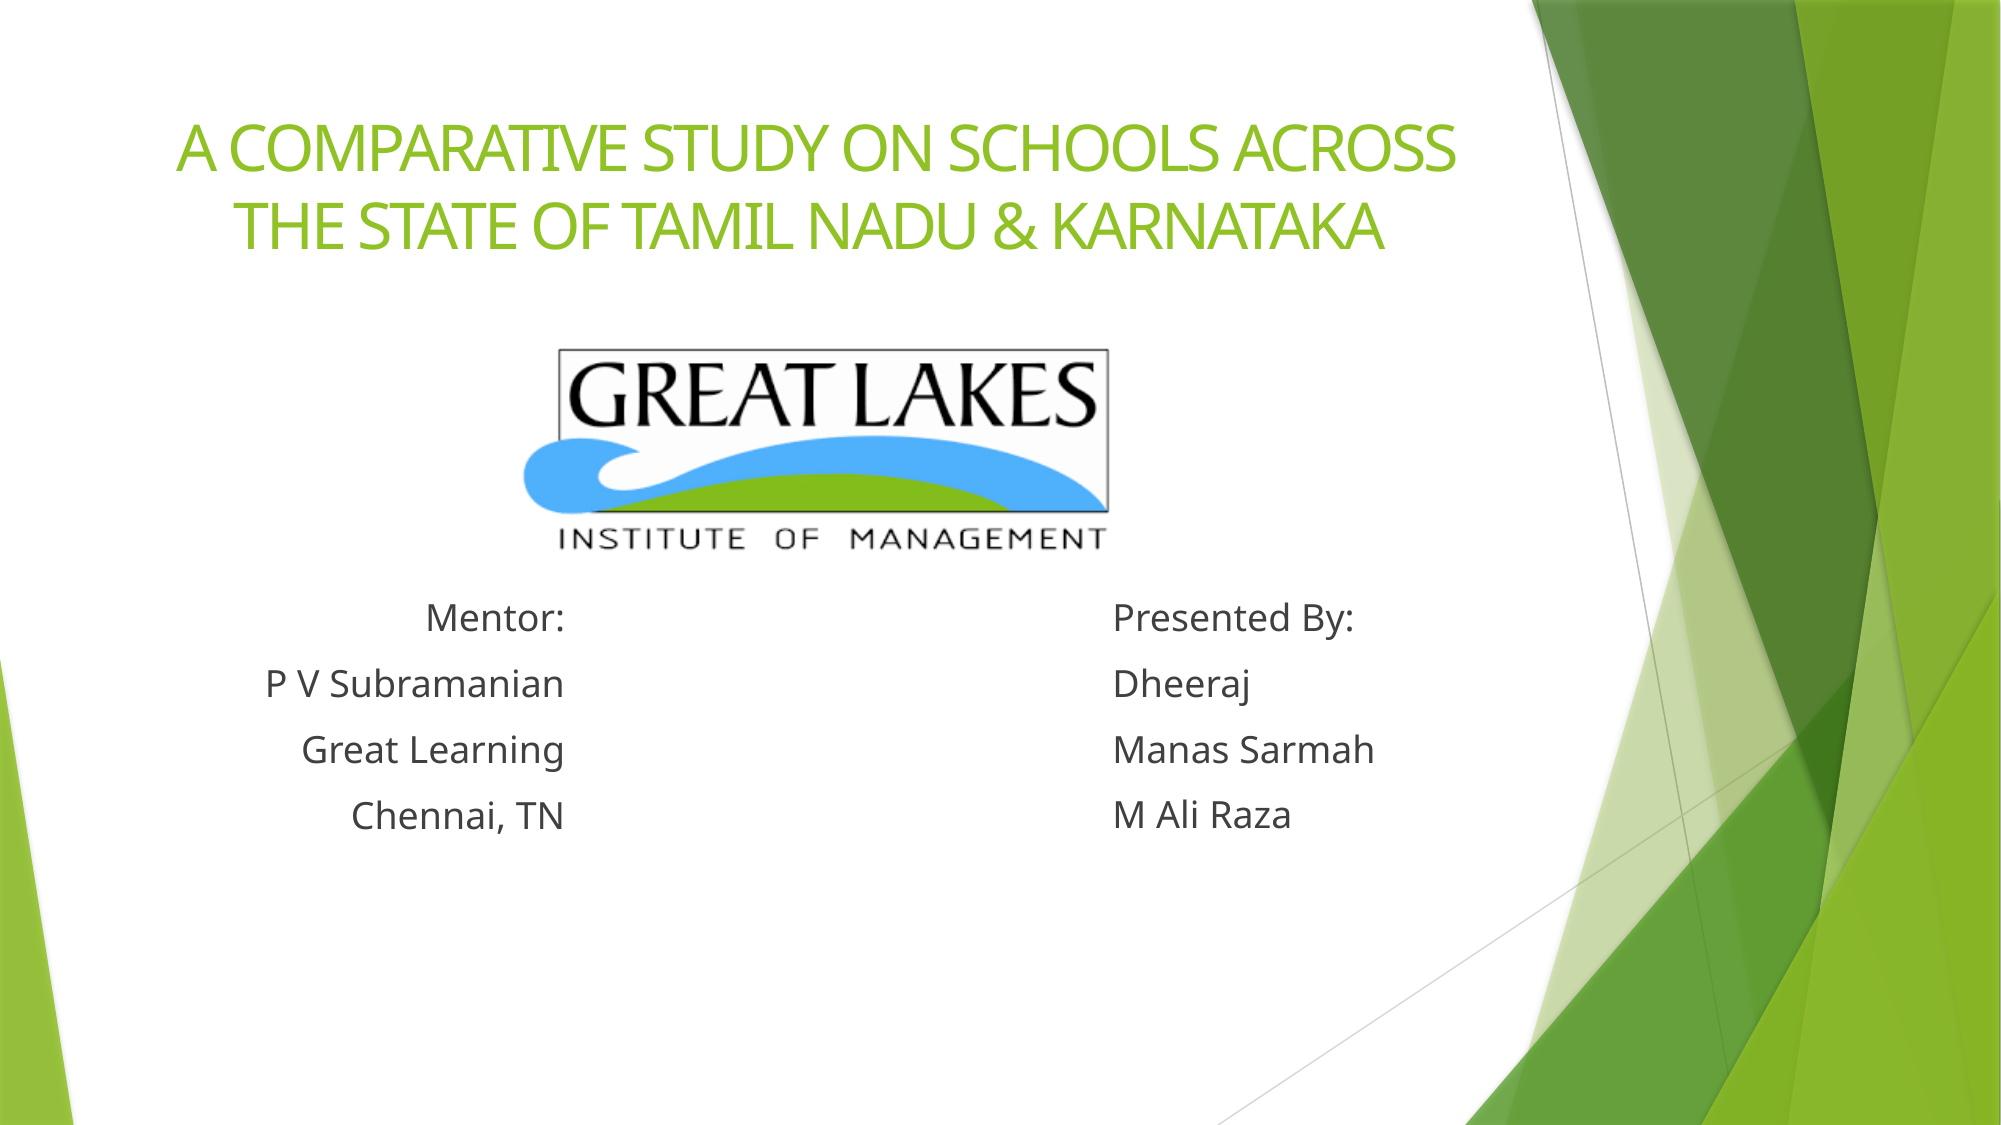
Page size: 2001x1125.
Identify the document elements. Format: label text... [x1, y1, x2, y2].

list Mentor: P V Subramanian Great Learning Chennai, TN [184, 586, 581, 946]
title A COMPARATIVE STUDY ON SCHOOLS ACROSS THE STATE OF TAMIL NADU & KARNATAKA [111, 99, 1522, 317]
text_box Presented By: Dheeraj Manas Sarmah M Ali Raza [1097, 586, 1460, 916]
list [518, 347, 1115, 556]
